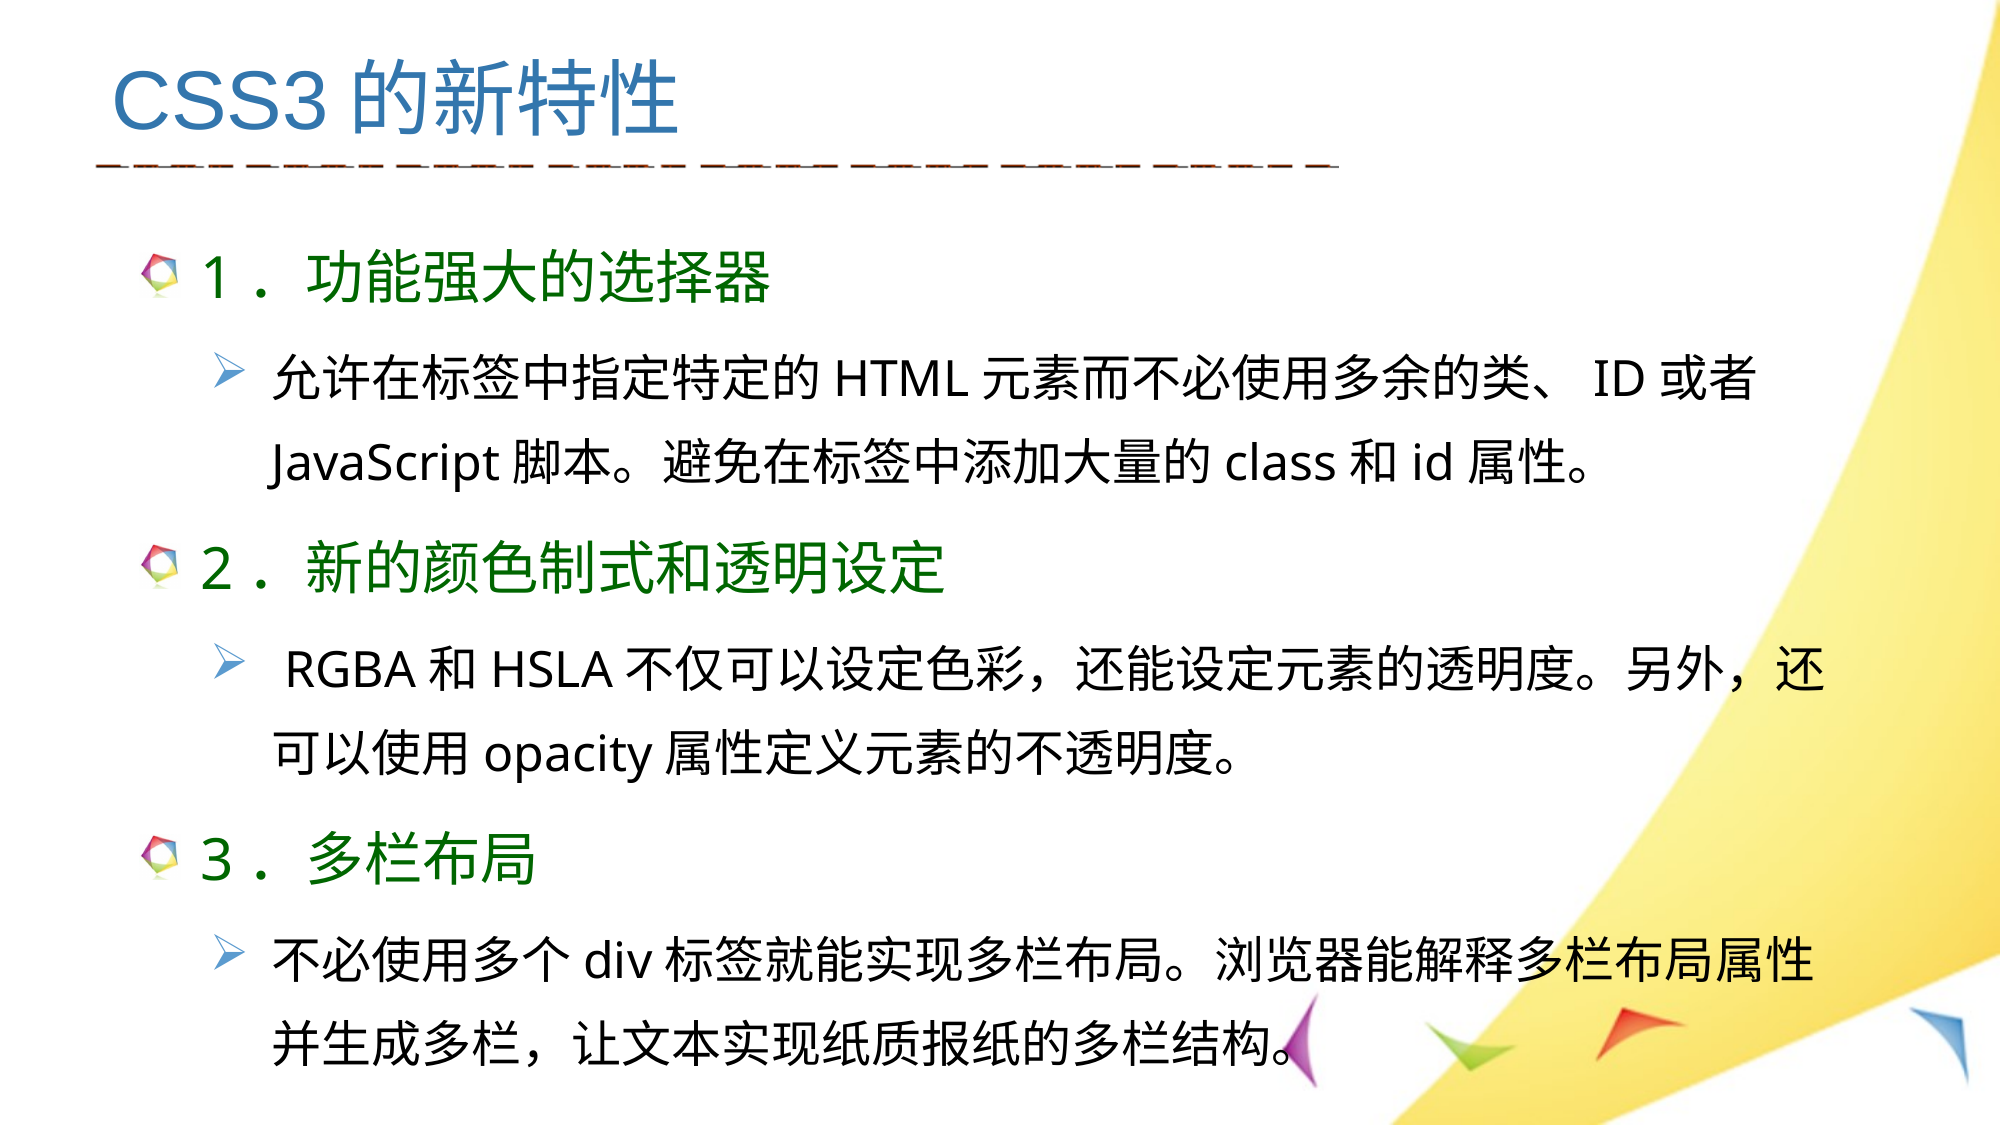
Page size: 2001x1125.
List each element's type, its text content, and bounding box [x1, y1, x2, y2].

picture [139, 834, 181, 880]
picture [139, 543, 181, 589]
picture [139, 252, 181, 298]
list 1．功能强大的选择器 允许在标签中指定特定的HTML元素而不必使用多余的类、ID或者JavaScript脚本。避免在标签中添加大量的class和id属性。 2．新的颜色制式和透明设定 RGBA和HSLA不仅可以设定色彩，还能设定元素的透明度。另外，还可以使用opacity属性定义元素的不透明度。 3．多栏布局 不必使用多个div标签就能实现多栏布局。浏览器能解释多栏布局属性并生成多栏，让文本实现纸质报纸的多栏结构。 [124, 204, 1855, 1095]
picture [88, 0, 2000, 1125]
list CSS3的新特性 [96, 38, 1441, 141]
